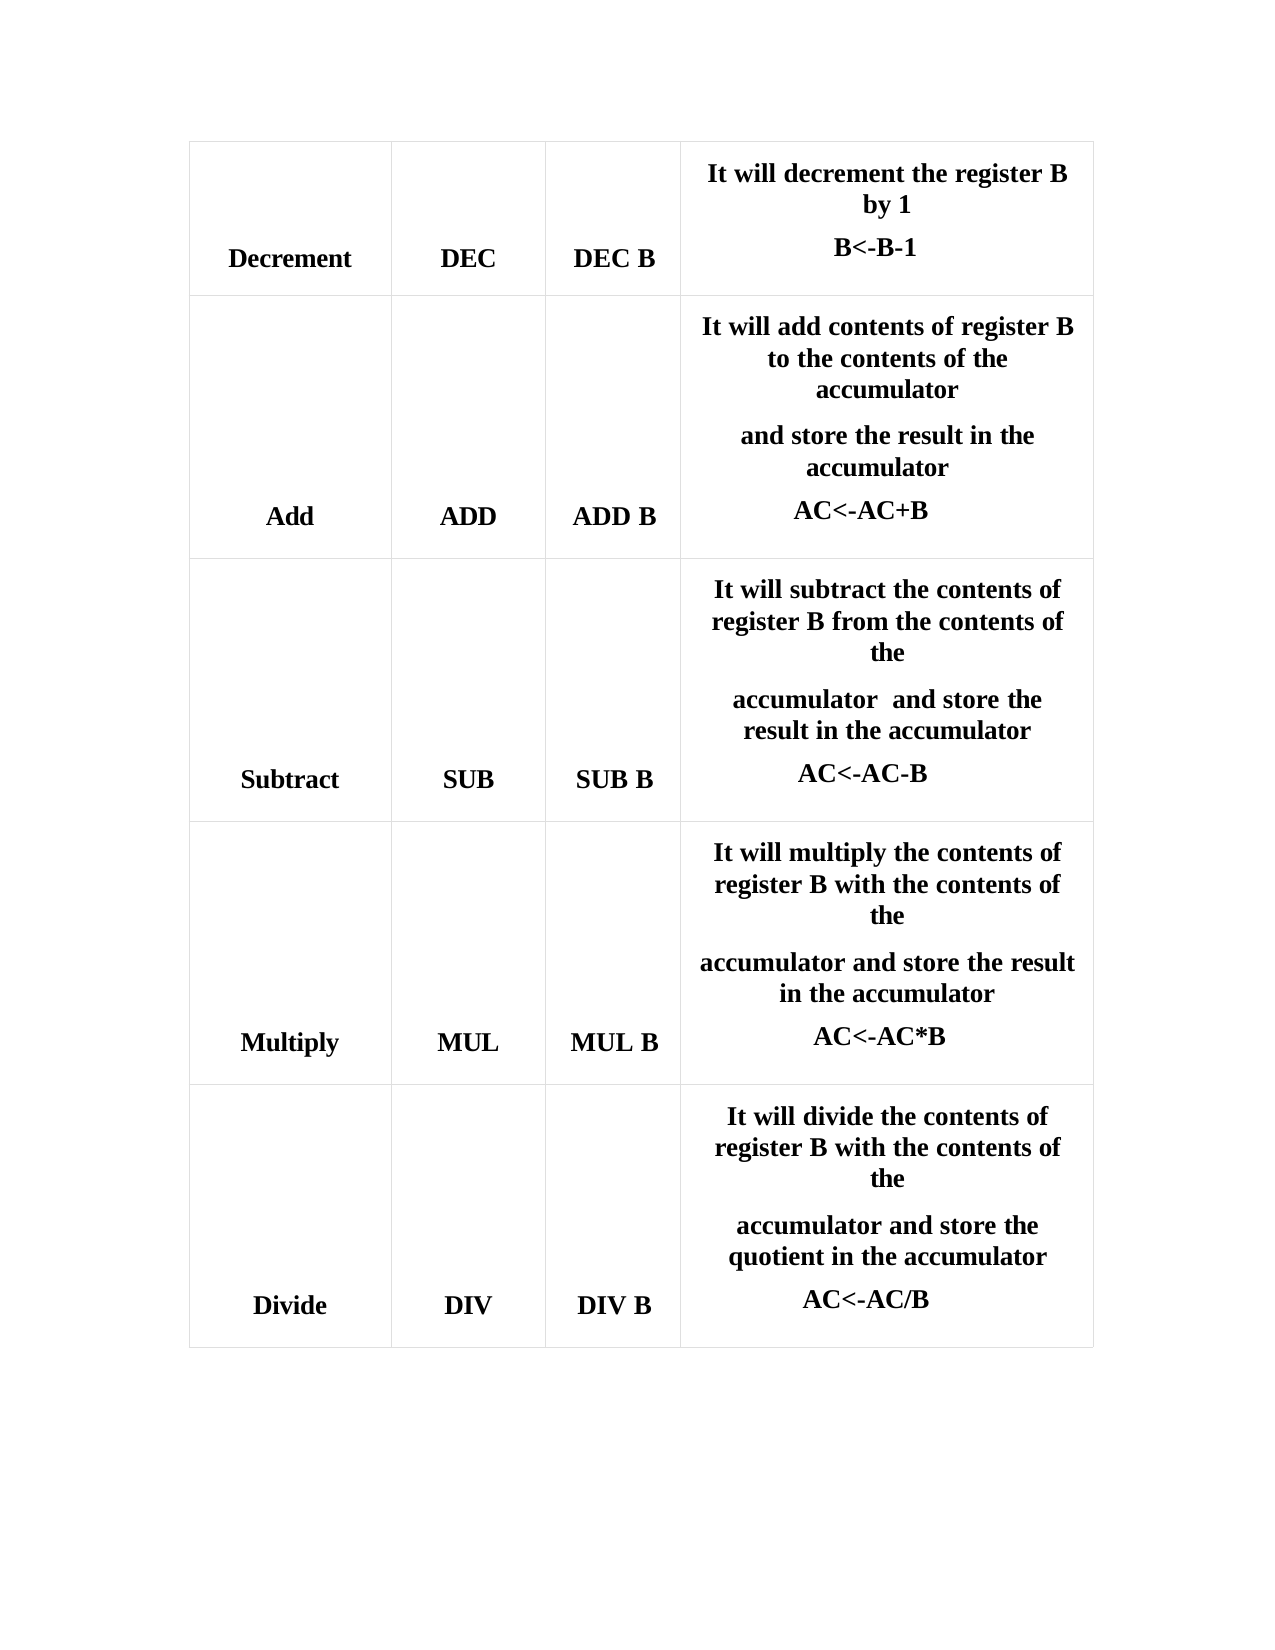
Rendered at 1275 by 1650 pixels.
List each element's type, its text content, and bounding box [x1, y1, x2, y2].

table_cell It will subtract the contents of register B from the contents of the accumulator and store the result in the accumulator AC<-AC-B [681, 559, 1093, 821]
table_cell DIV [392, 1085, 545, 1347]
table_cell Divide [190, 1085, 391, 1347]
table_header DEC [392, 142, 545, 295]
table_cell It will multiply the contents of register B with the contents of the accumulator and store the result in the accumulator AC<-AC*B [681, 822, 1093, 1084]
table_cell It will divide the contents of register B with the contents of the accumulator and store the quotient in the accumulator AC<-AC/B [681, 1085, 1093, 1347]
table_cell ADD [392, 296, 545, 558]
table_cell Add [190, 296, 391, 558]
table_cell MUL B [546, 822, 680, 1084]
table_cell Multiply [190, 822, 391, 1084]
table_header It will decrement the register B by 1 B<-B-1 [681, 142, 1093, 295]
table_cell MUL [392, 822, 545, 1084]
table_cell SUB B [546, 559, 680, 821]
table_cell SUB [392, 559, 545, 821]
table_cell It will add contents of register B to the contents of the accumulator and store the result in the accumulator AC<-AC+B [681, 296, 1093, 558]
table_cell Subtract [190, 559, 391, 821]
table_cell ADD B [546, 296, 680, 558]
table_cell DIV B [546, 1085, 680, 1347]
table_header DEC B [546, 142, 680, 295]
table_header Decrement [190, 142, 391, 295]
